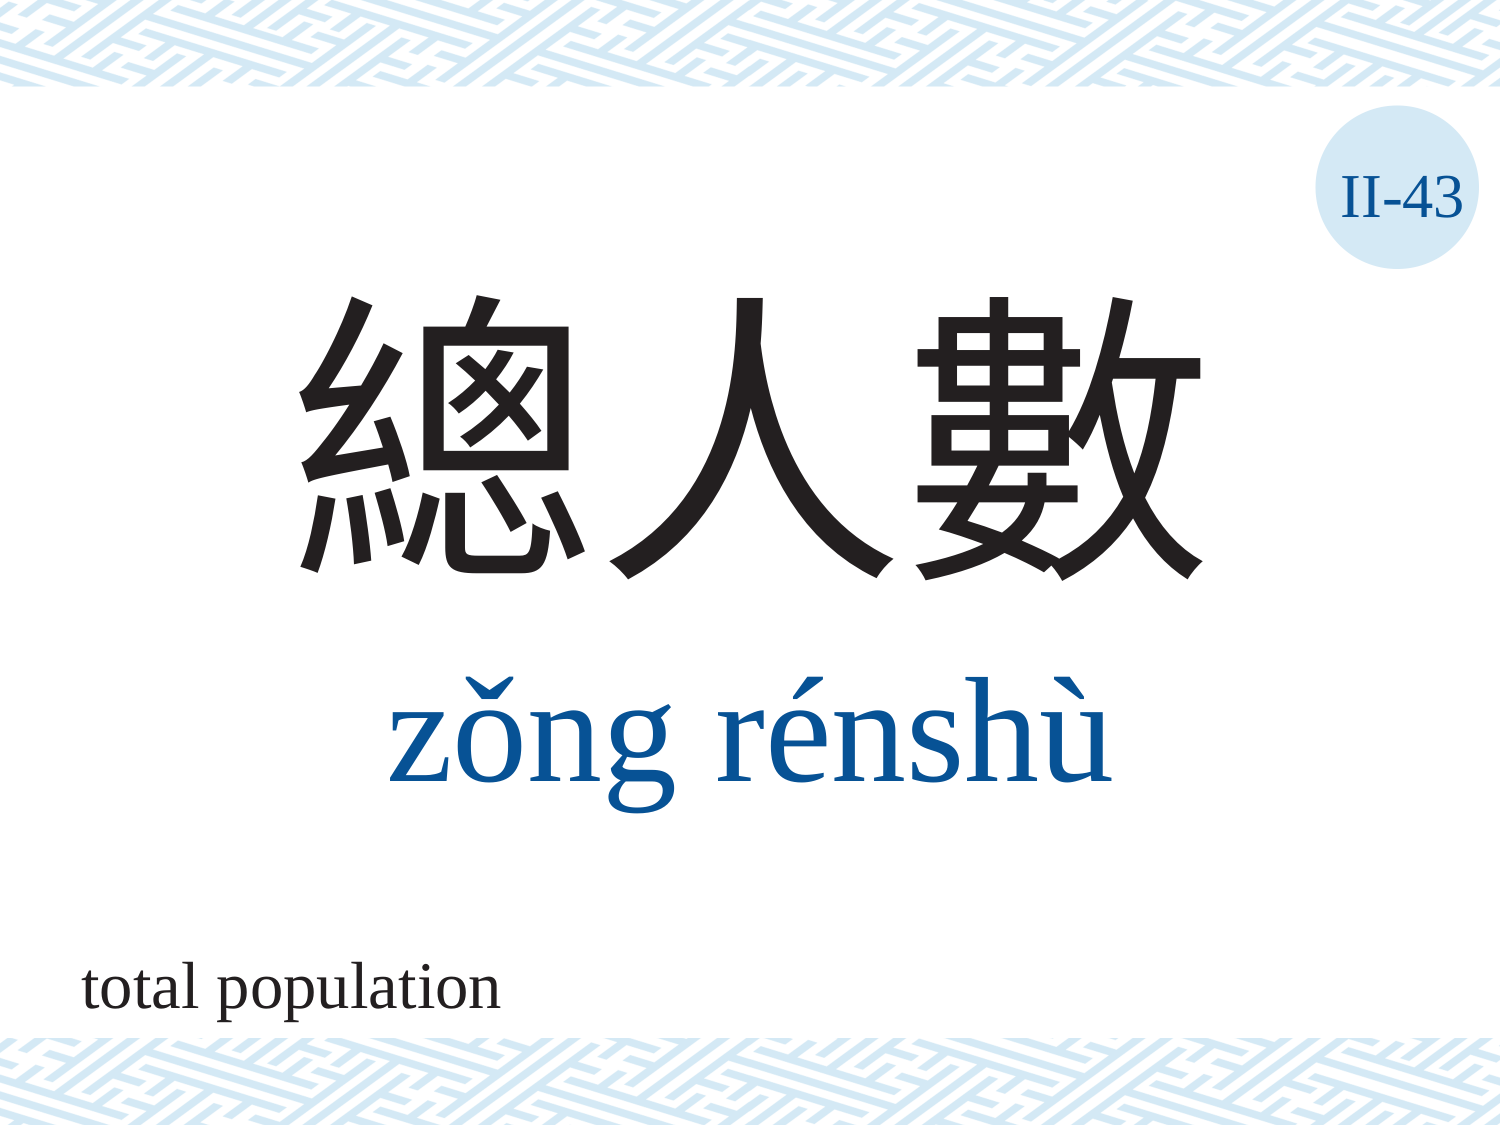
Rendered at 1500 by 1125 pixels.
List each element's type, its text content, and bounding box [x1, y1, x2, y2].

text_box II-43 總人數 zǒng rénshù [285, 154, 1467, 812]
text_box total population [79, 942, 505, 1023]
picture [0, 0, 1500, 1125]
